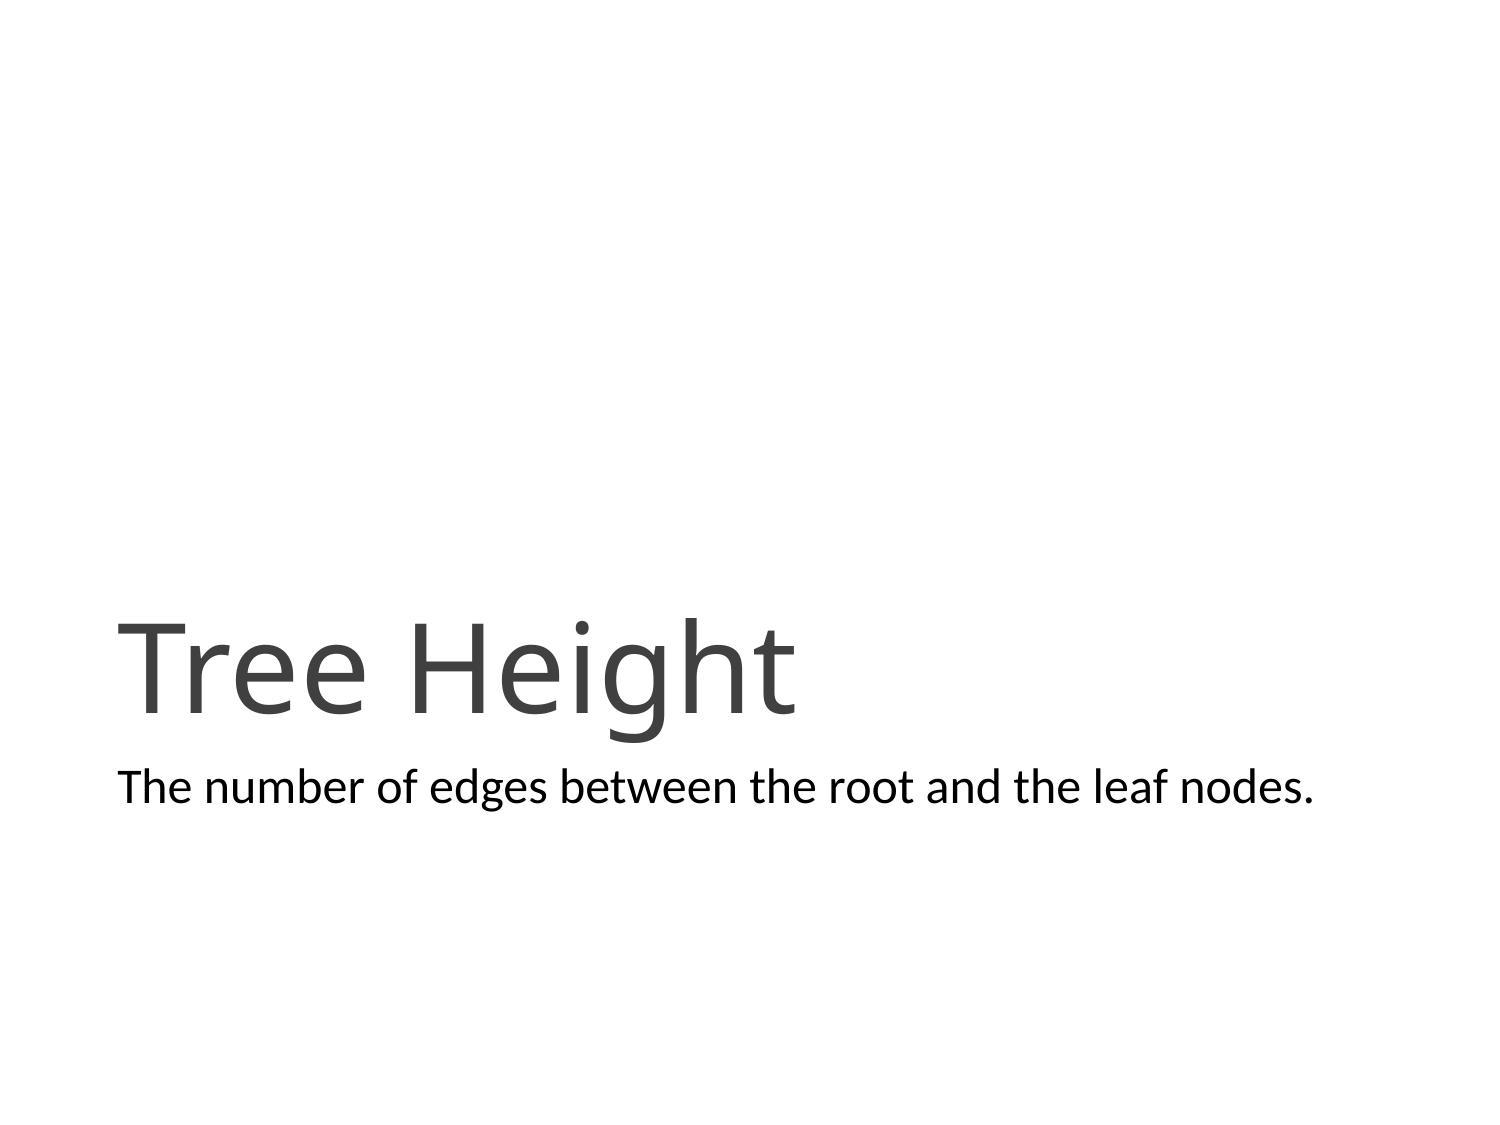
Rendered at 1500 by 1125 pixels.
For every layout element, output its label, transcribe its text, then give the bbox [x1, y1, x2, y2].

list The number of edges between the root and the leaf nodes. [102, 752, 1397, 999]
title Tree Height [102, 280, 1397, 749]
